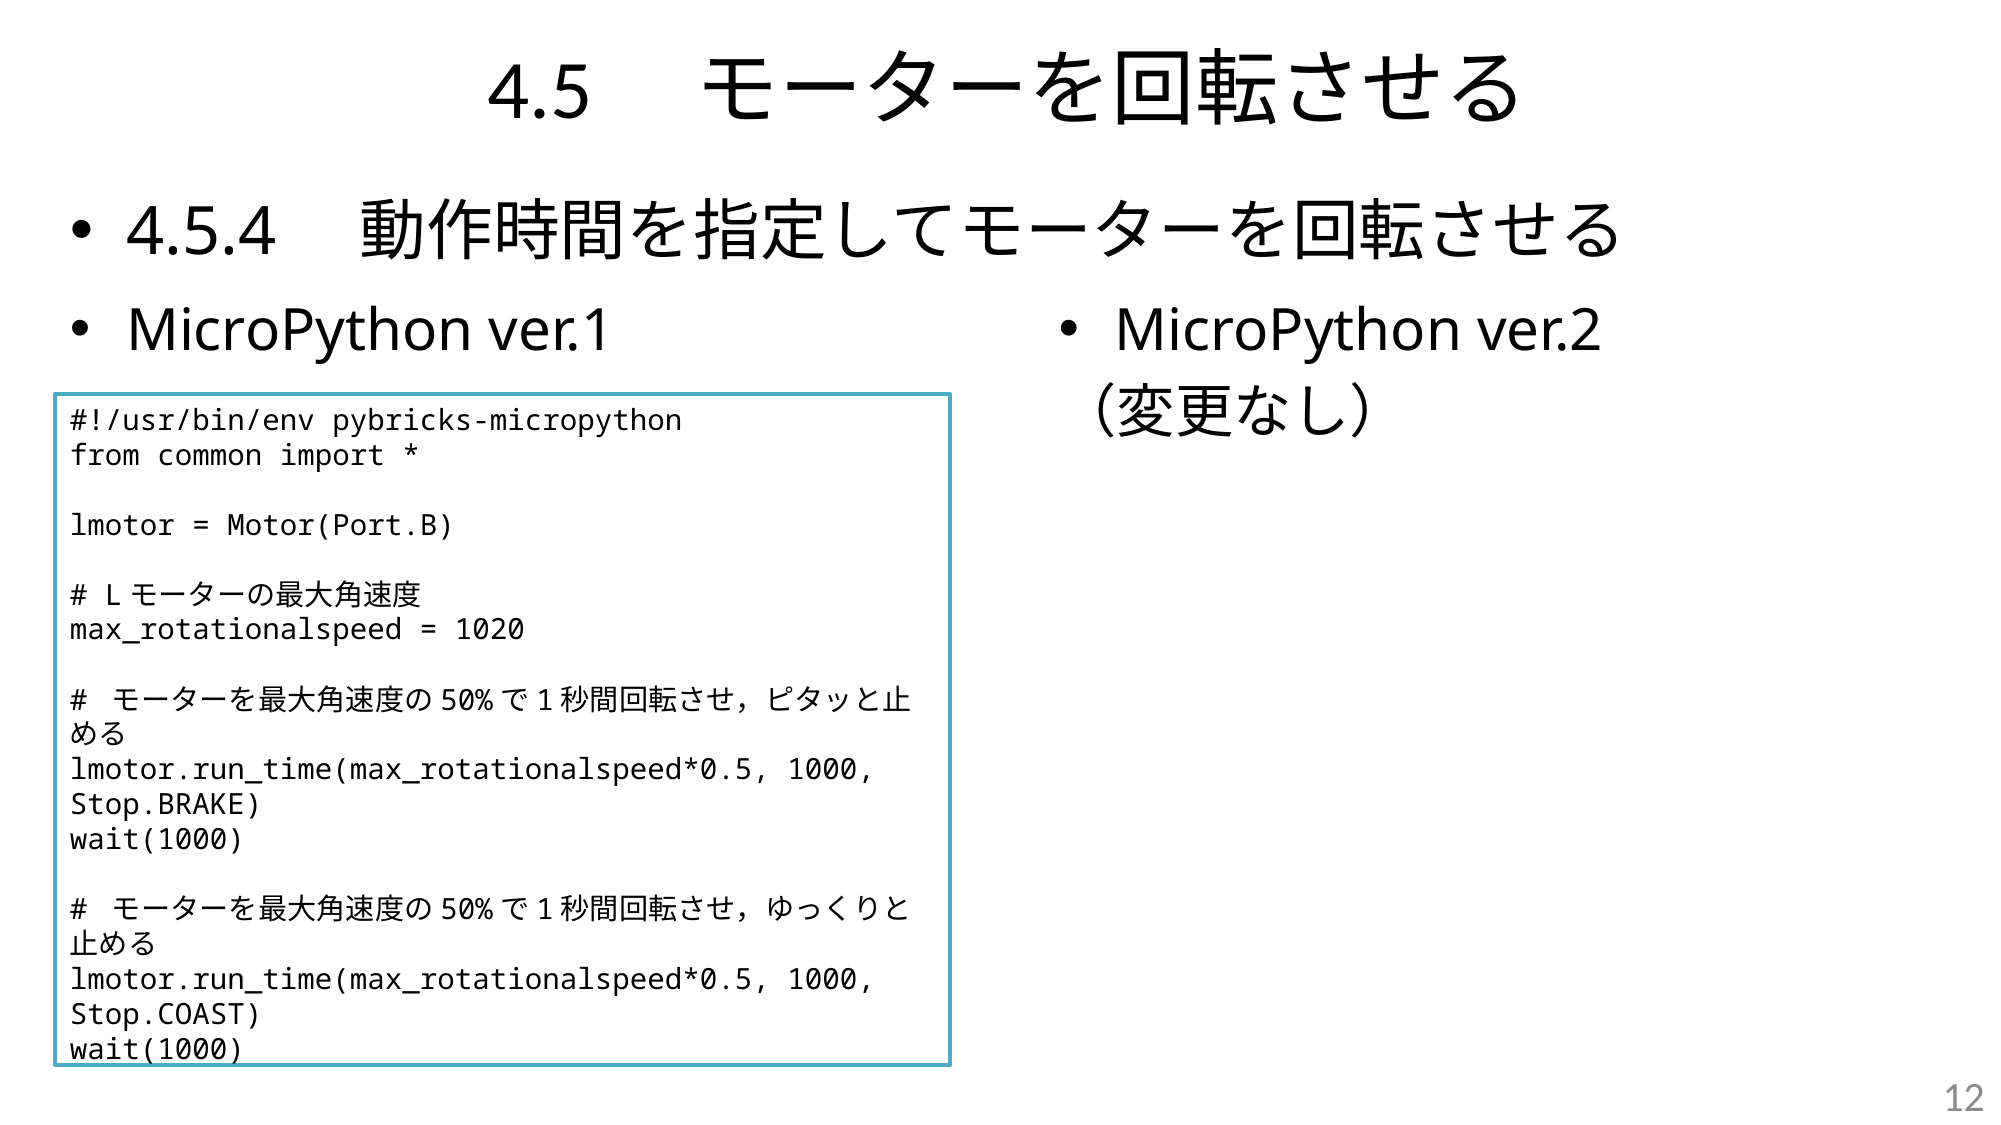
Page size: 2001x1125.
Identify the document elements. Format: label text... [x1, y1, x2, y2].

title 4.5 モーターを回転させる [55, 14, 1961, 157]
text_box #!/usr/bin/env pybricks-micropython from common import * lmotor = Motor(Port.B) # Lモーターの最大角速度 max_rotationalspeed = 1020 # モーターを最大角速度の50%で1秒間回転させ，ピタッと止める lmotor.run_time(max_rotationalspeed*0.5, 1000, Stop.BRAKE) wait(1000) # モーターを最大角速度の50%で1秒間回転させ，ゆっくりと止める lmotor.run_time(max_rotationalspeed*0.5, 1000, Stop.COAST) wait(1000) [53, 392, 952, 1067]
text_box MicroPython ver.2 （変更なし） [1043, 284, 1995, 474]
slide_number 12 [1881, 1065, 2000, 1125]
text_box MicroPython ver.1 [55, 284, 1006, 474]
list 4.5.4 動作時間を指定してモーターを回転させる [55, 180, 1961, 285]
